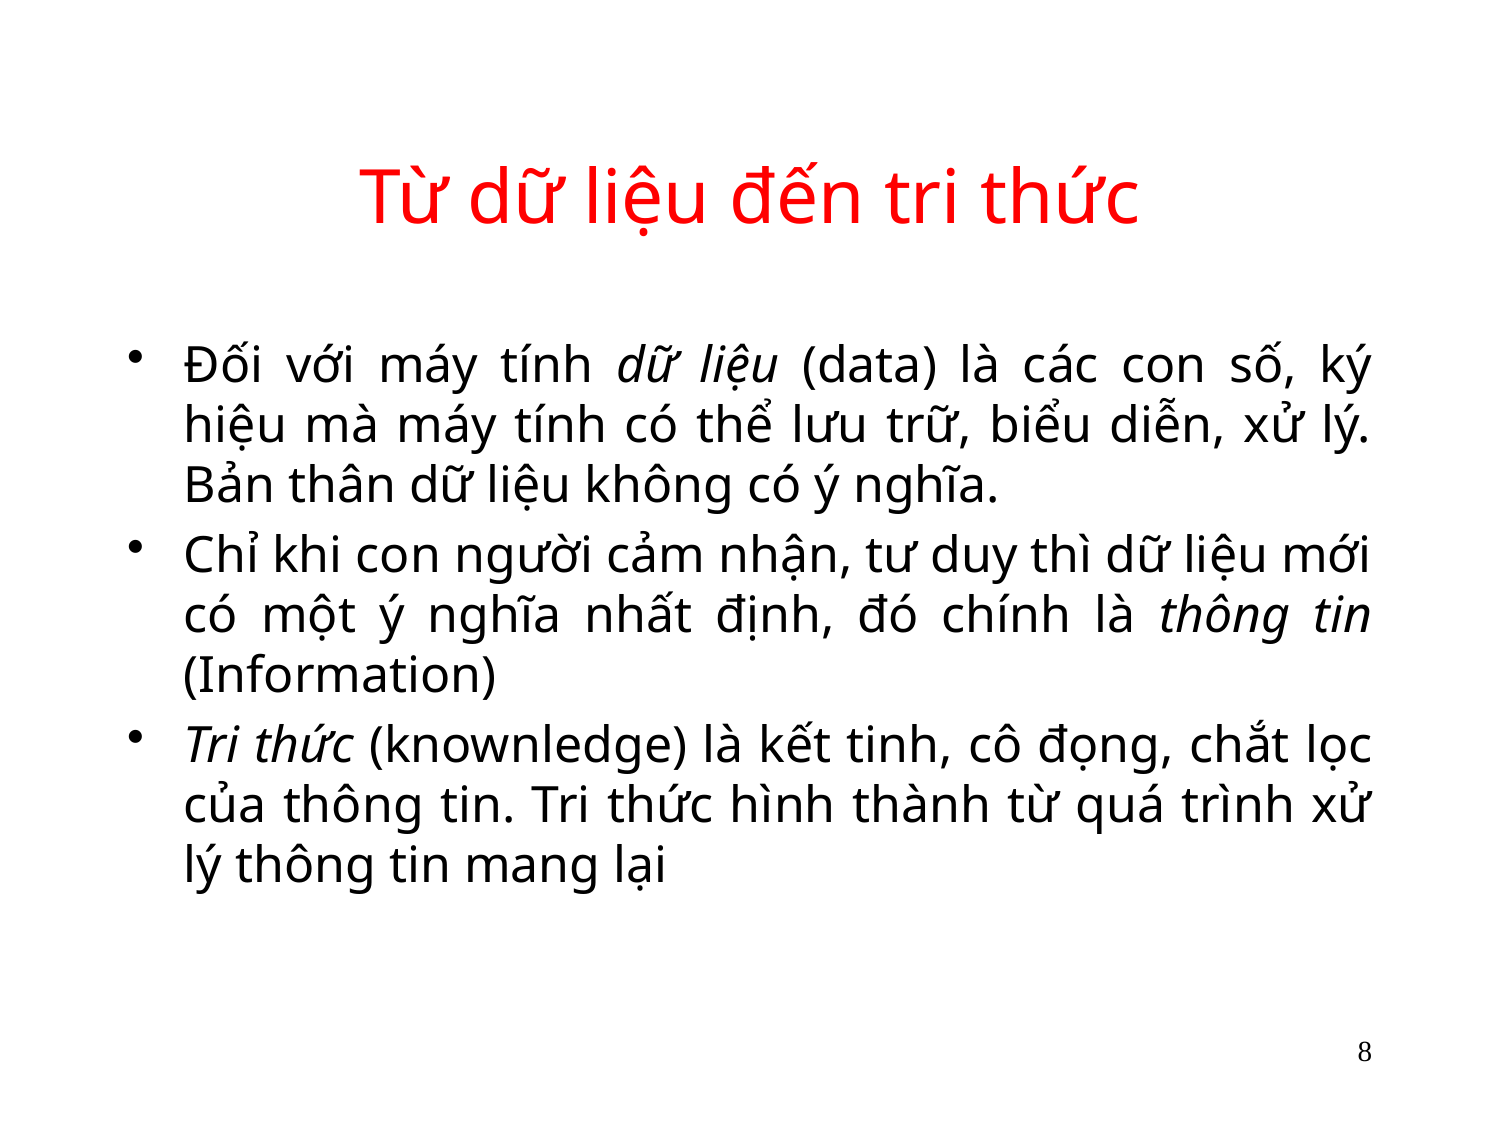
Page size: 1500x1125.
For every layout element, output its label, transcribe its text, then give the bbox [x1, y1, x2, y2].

list Đối với máy tính dữ liệu (data) là các con số, ký hiệu mà máy tính có thể lưu trữ, biểu diễn, xử lý. Bản thân dữ liệu không có ý nghĩa. Chỉ khi con người cảm nhận, tư duy thì dữ liệu mới có một ý nghĩa nhất định, đó chính là thông tin (Information) Tri thức (knownledge) là kết tinh, cô đọng, chắt lọc của thông tin. Tri thức hình thành từ quá trình xử lý thông tin mang lại [112, 324, 1388, 1000]
title Từ dữ liệu đến tri thức [112, 99, 1388, 288]
slide_number 8 [1074, 1025, 1388, 1100]
